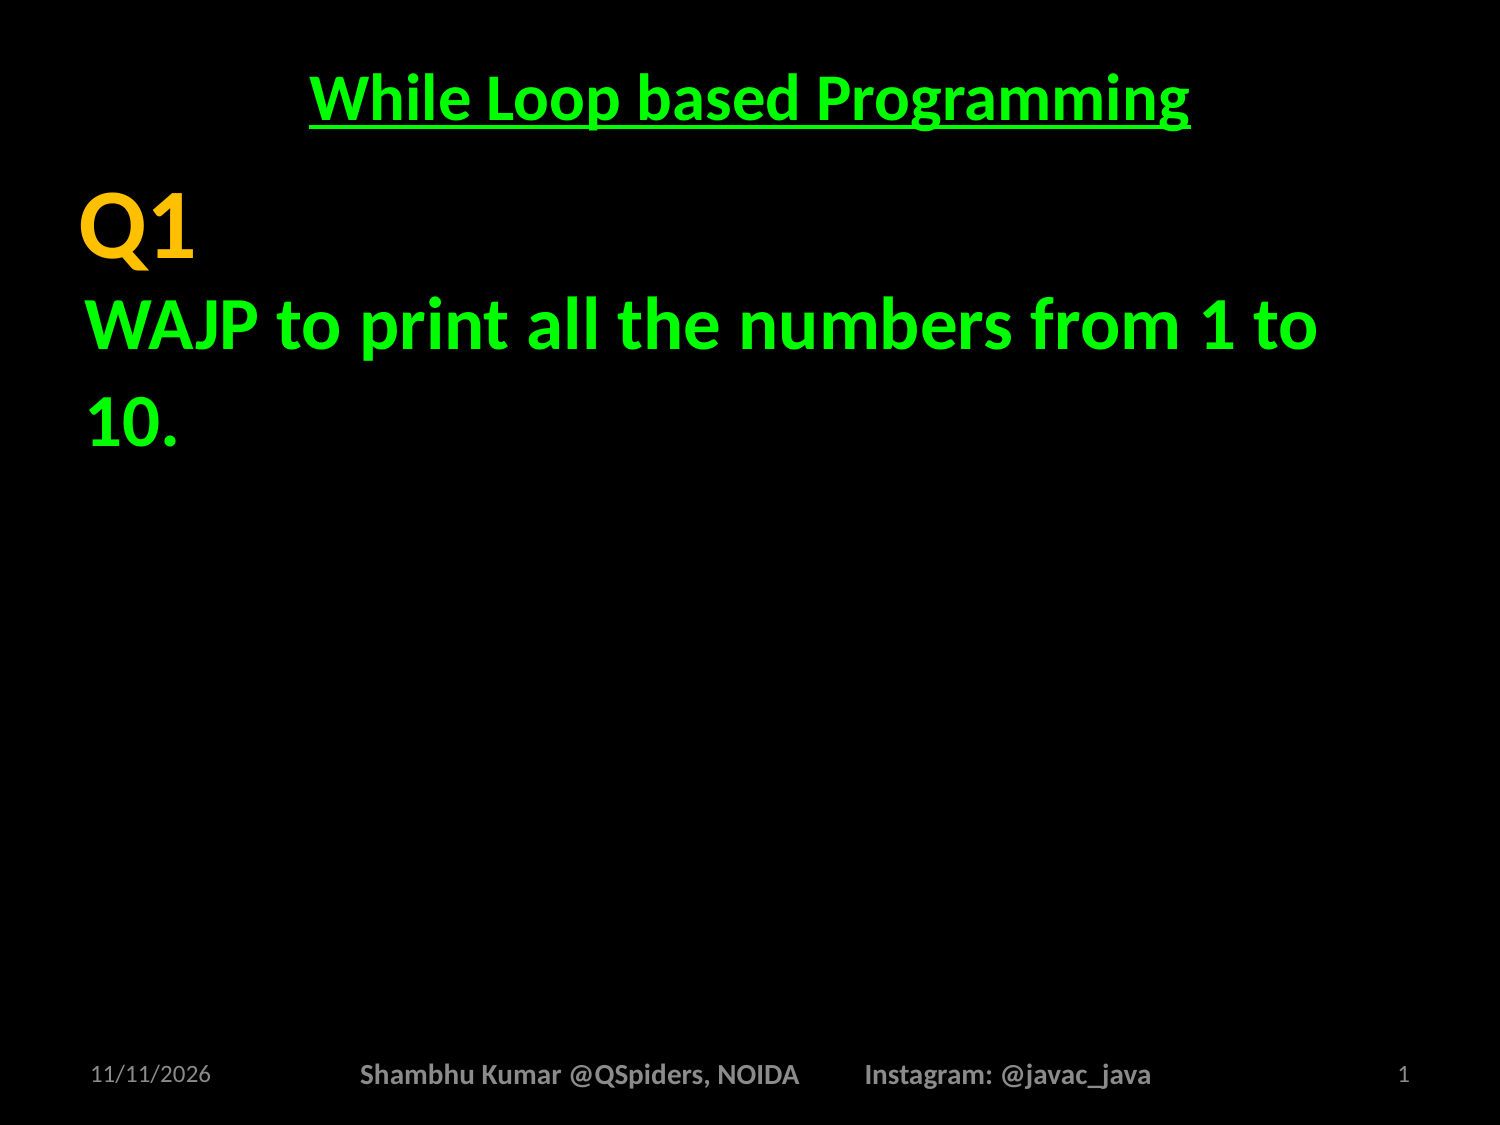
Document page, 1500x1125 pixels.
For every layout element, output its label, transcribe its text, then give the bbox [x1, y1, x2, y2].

list WAJP to print all the numbers from 1 to 10. [69, 72, 1420, 1125]
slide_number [75, 1042, 275, 1103]
title While Loop based Programming [75, 0, 1425, 188]
footer Shambhu Kumar @QSpiders, NOIDA Instagram: @javac_java [275, 1042, 1074, 1103]
text_box Q1 [37, 149, 213, 288]
slide_number 1 [1074, 1042, 1425, 1103]
